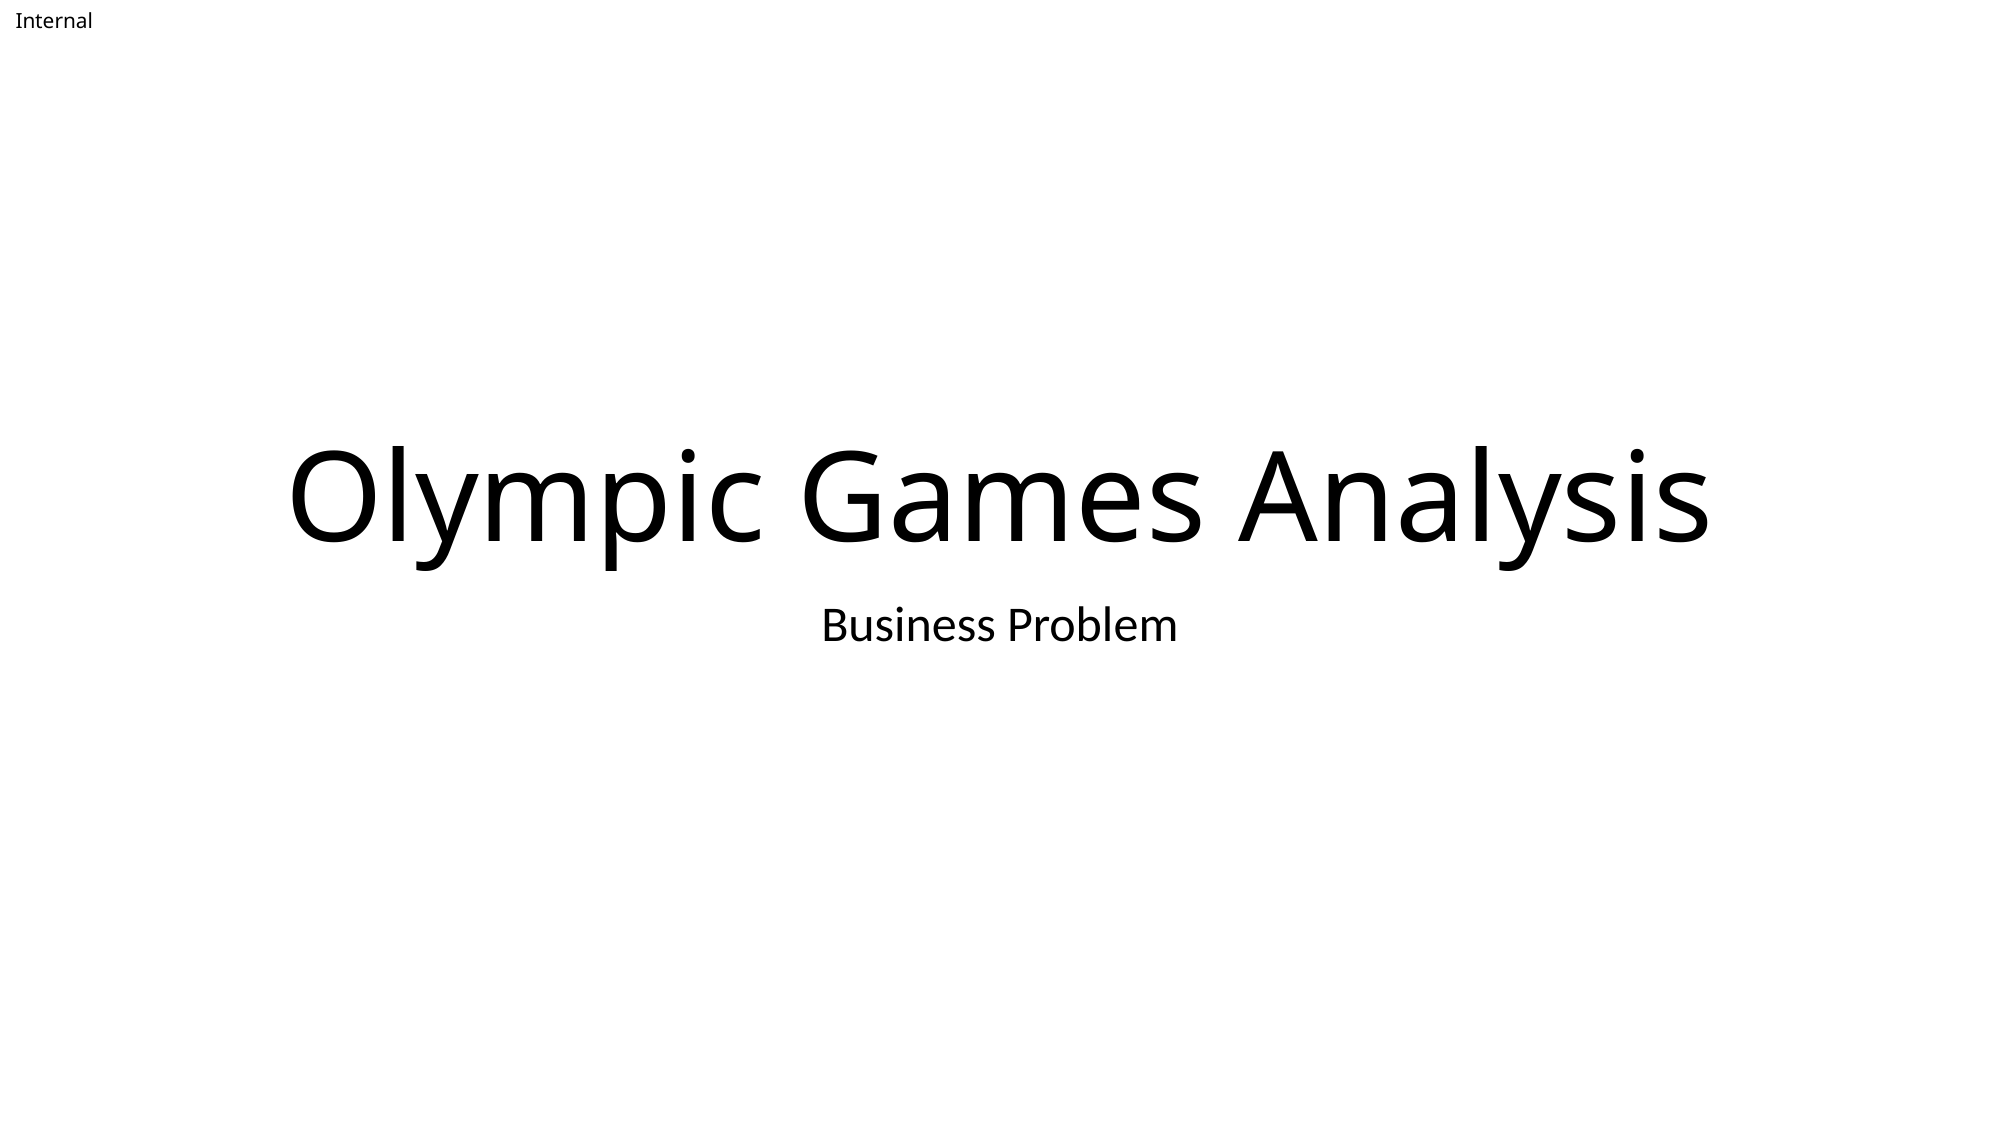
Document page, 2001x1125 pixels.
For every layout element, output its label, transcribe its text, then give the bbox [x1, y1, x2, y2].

title Olympic Games Analysis [249, 184, 1750, 576]
subtitle Business Problem [249, 590, 1750, 863]
